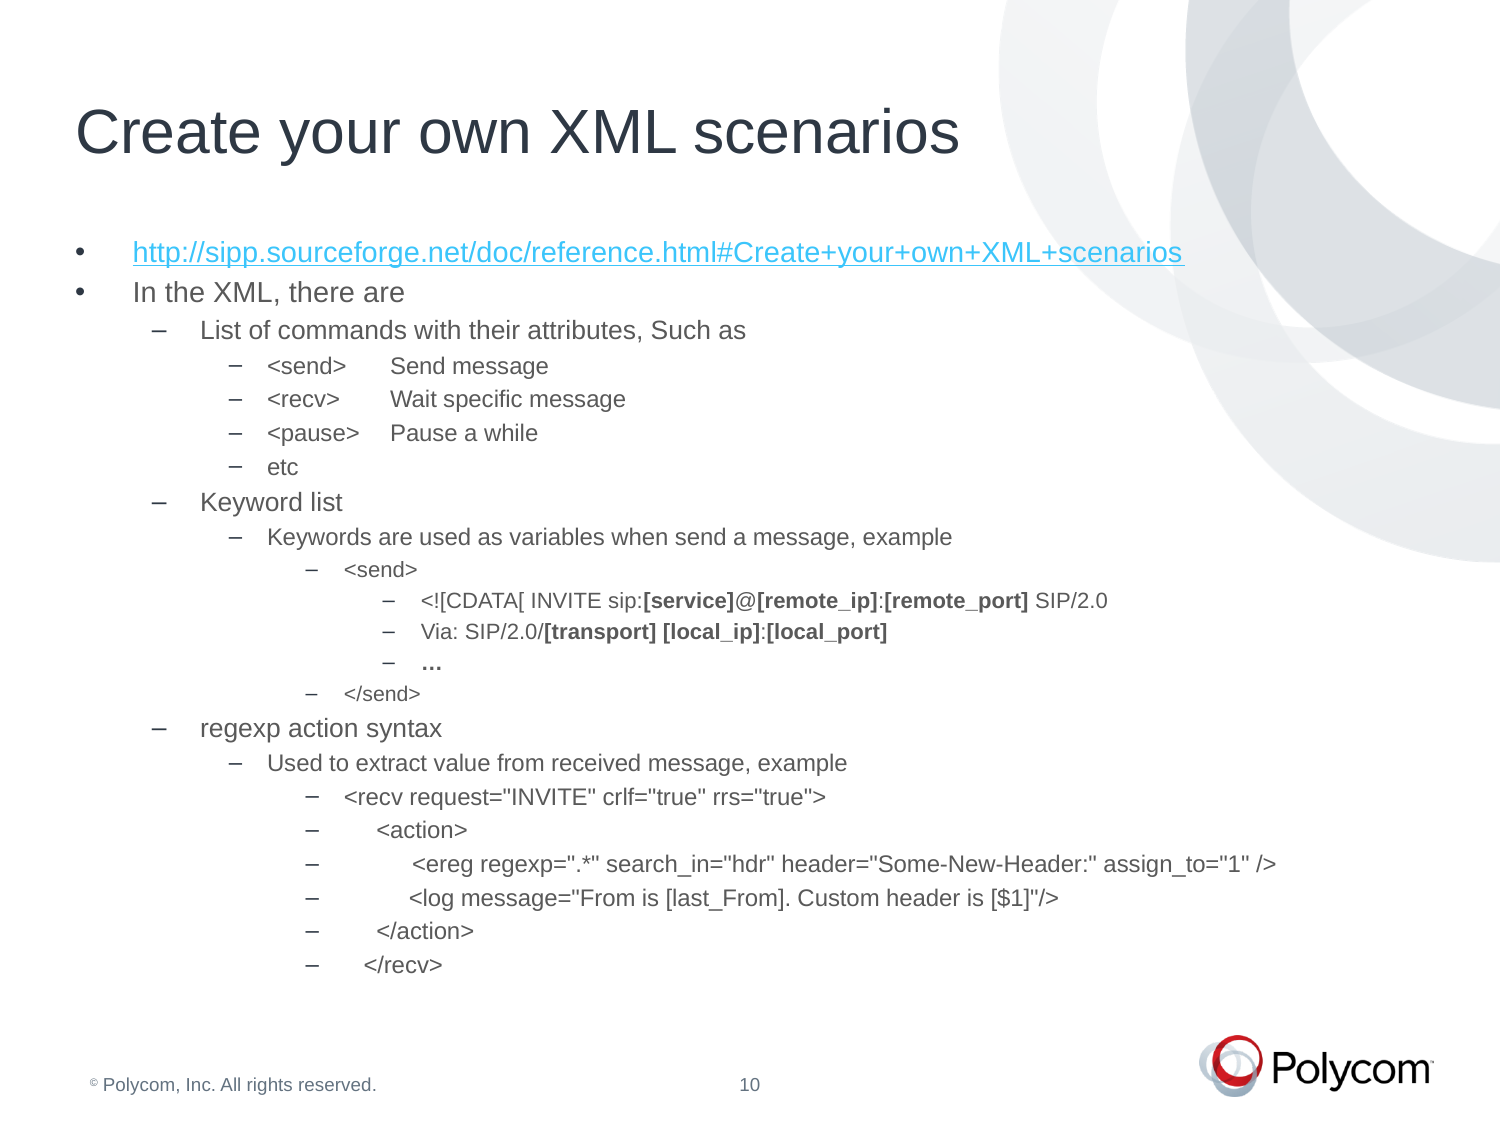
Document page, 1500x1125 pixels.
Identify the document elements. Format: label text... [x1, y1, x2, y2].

picture [1199, 1035, 1434, 1097]
title Create your own XML scenarios [75, 86, 1412, 166]
list http://sipp.sourceforge.net/doc/reference.html#Create+your+own+XML+scenarios In the XML, there are List of commands with their attributes, Such as <send> Send message <recv> Wait specific message <pause> Pause a while etc Keyword list Keywords are used as variables when send a message, example <send> <![CDATA[ INVITE sip:[service]@[remote_ip]:[remote_port] SIP/2.0 Via: SIP/2.0/[transport] [local_ip]:[local_port] … </send> regexp action syntax Used to extract value from received message, example <recv request="INVITE" crlf="true" rrs="true"> <action> <ereg regexp=".*" search_in="hdr" header="Some-New-Header:" assign_to="1" /> <log message="From is [last_From]. Custom header is [$1]"/> </action> </recv> [75, 233, 1437, 1003]
